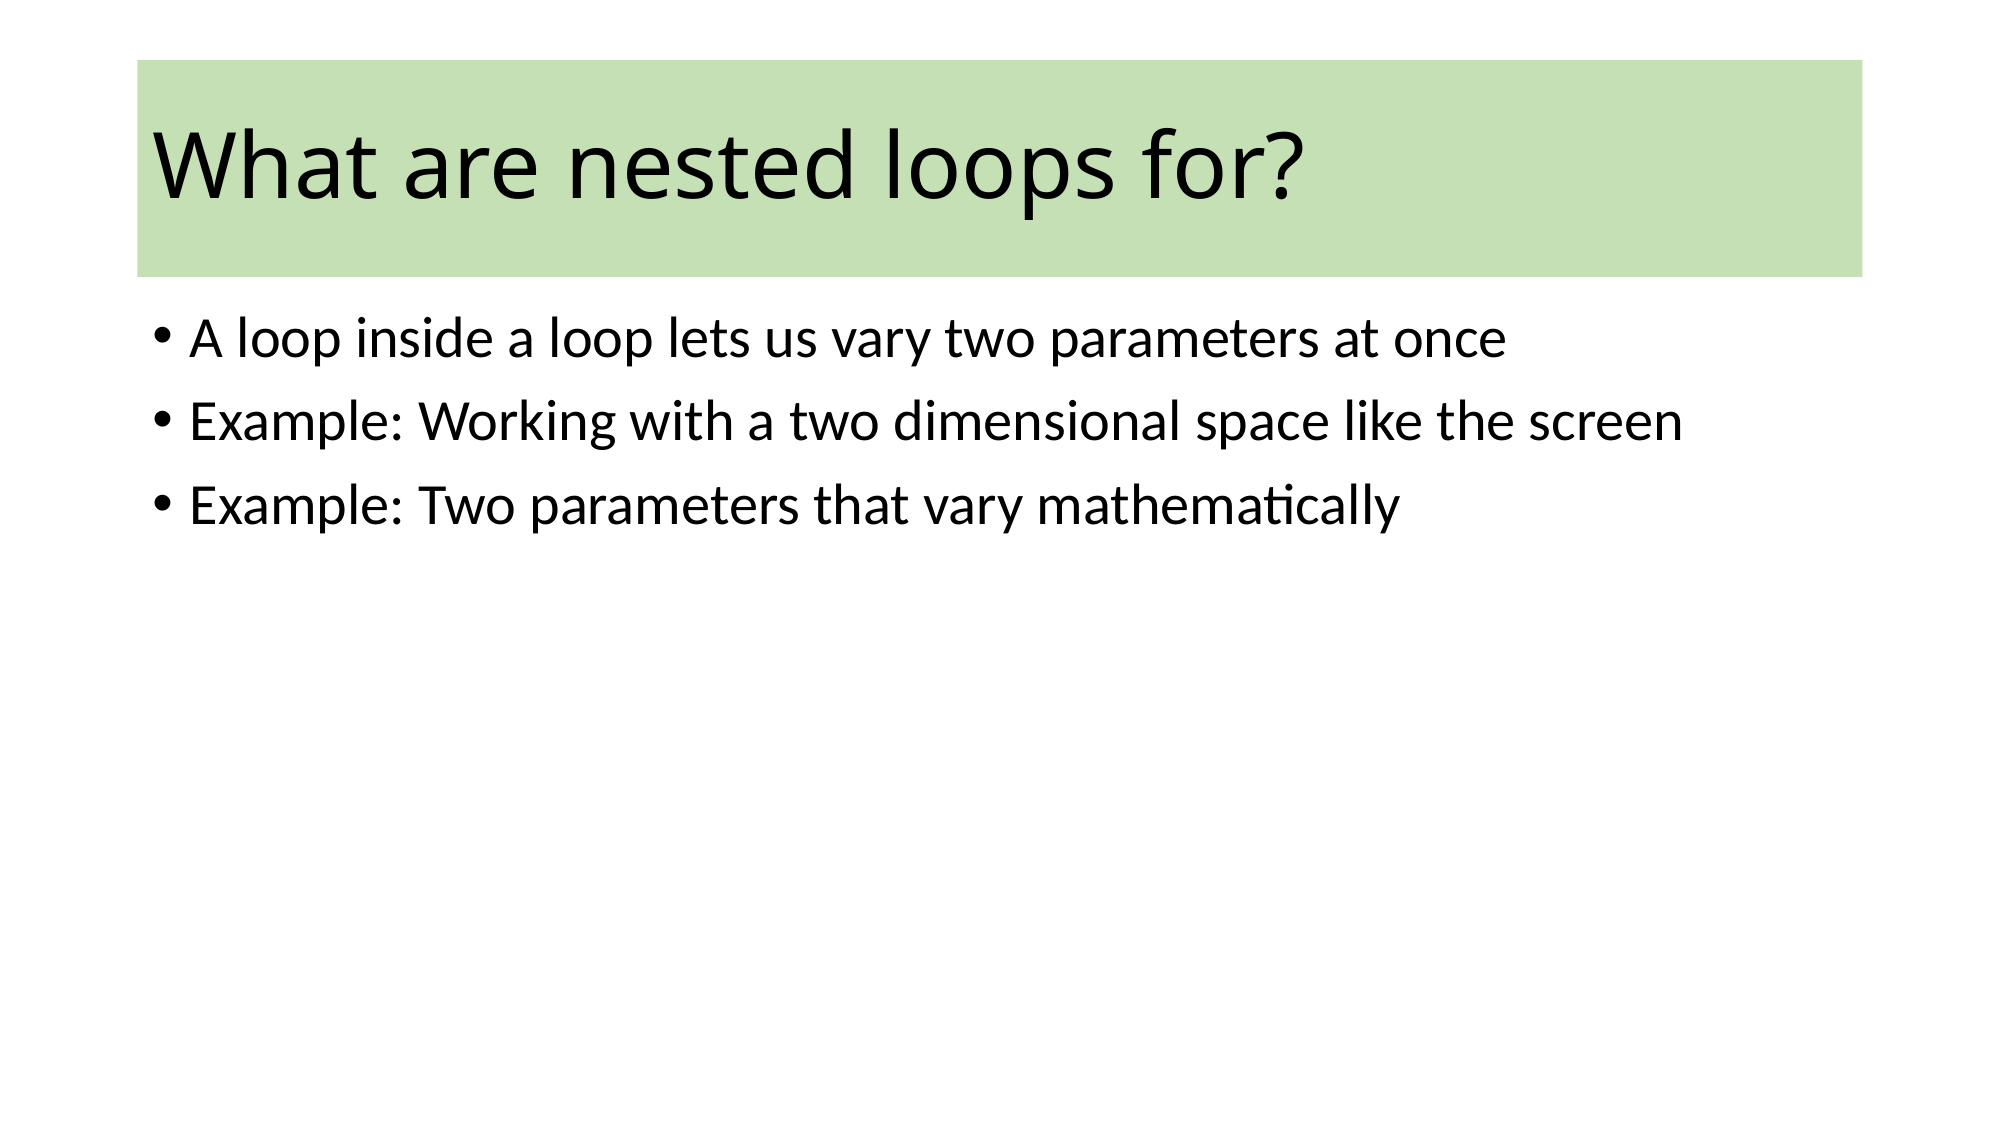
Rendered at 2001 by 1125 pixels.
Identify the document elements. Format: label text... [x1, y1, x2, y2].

text_box A loop inside a loop lets us vary two parameters at once Example: Working with a two dimensional space like the screen Example: Two parameters that vary mathematically [137, 299, 1863, 1014]
text_box What are nested loops for? [137, 59, 1863, 278]
